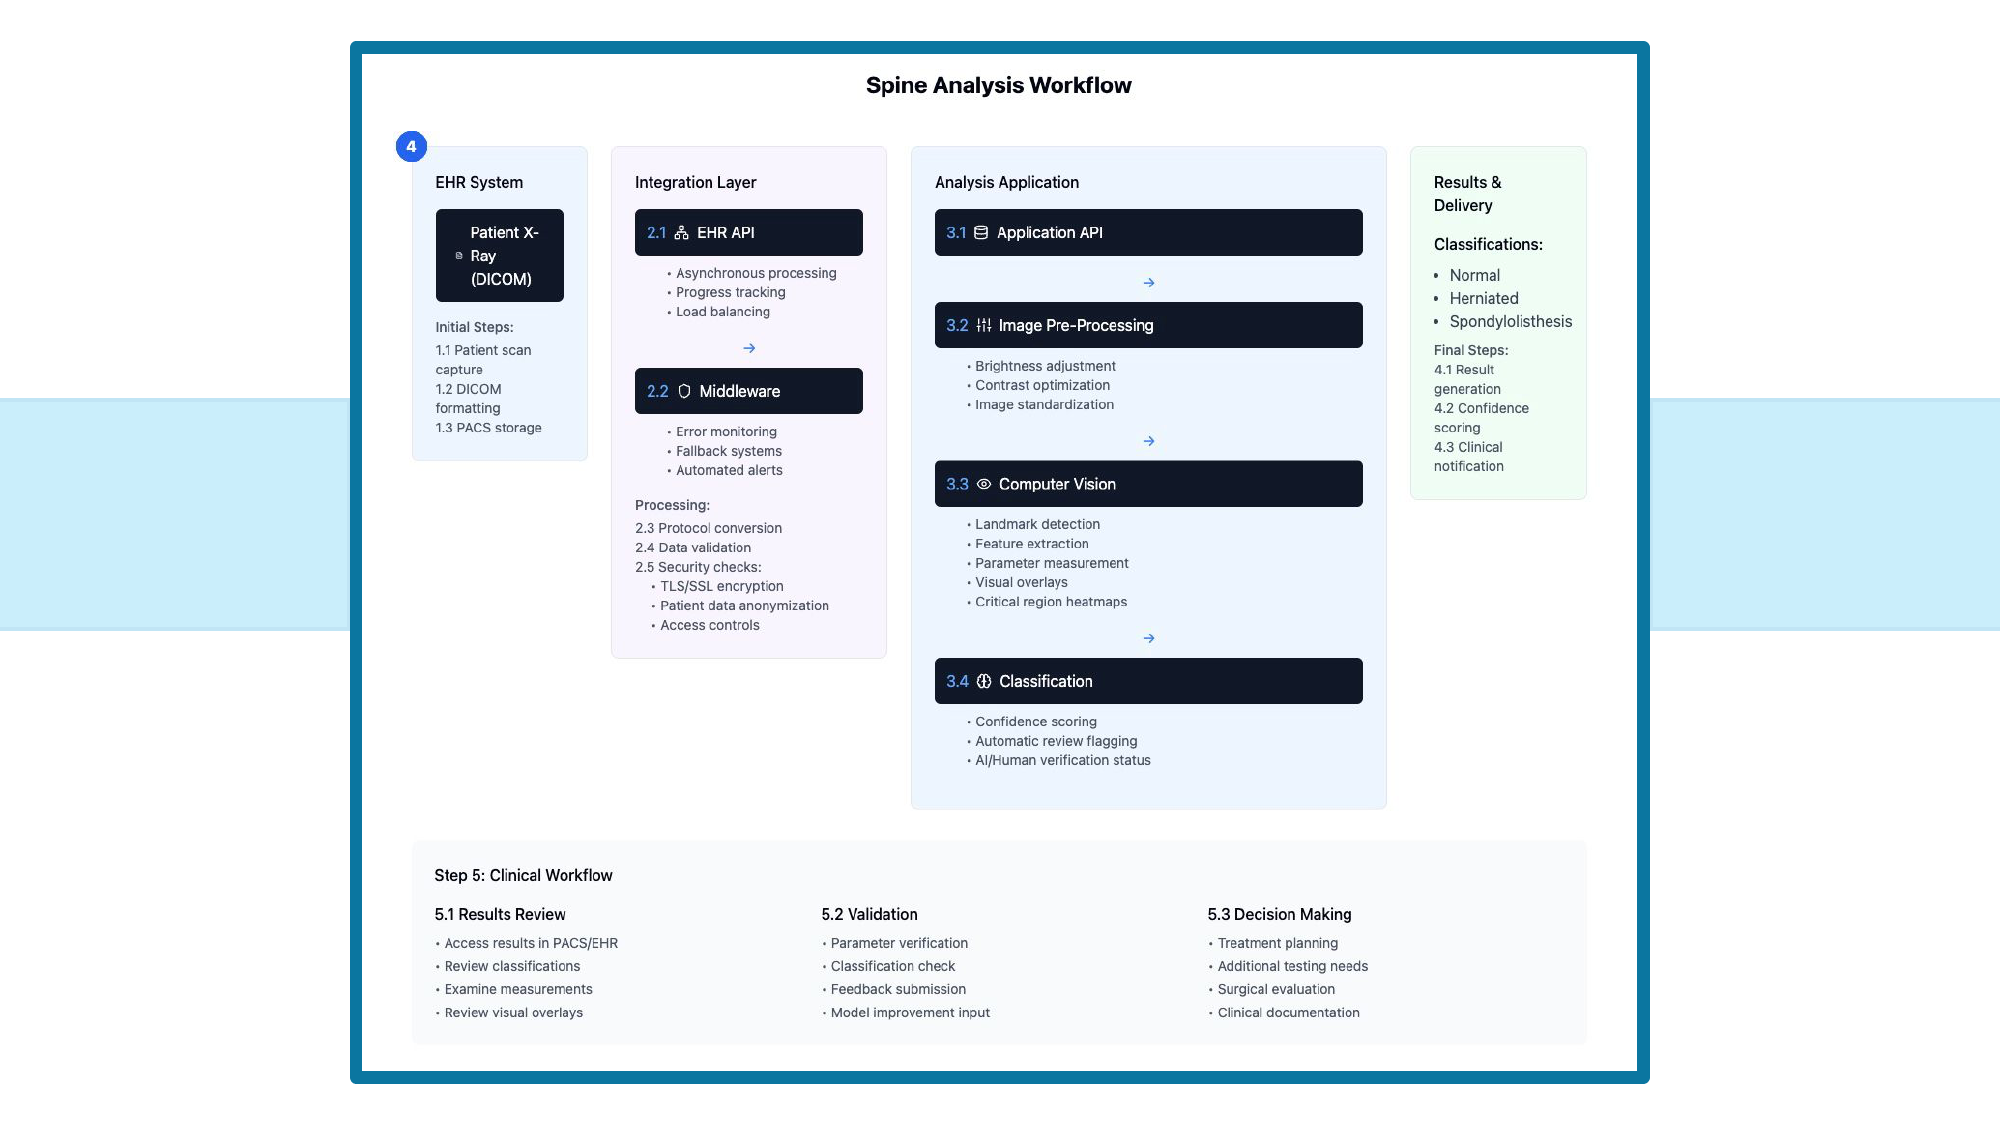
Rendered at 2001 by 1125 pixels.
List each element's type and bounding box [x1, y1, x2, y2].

text_box [1650, 398, 2000, 631]
text_box [0, 398, 350, 631]
picture [363, 55, 1636, 1070]
